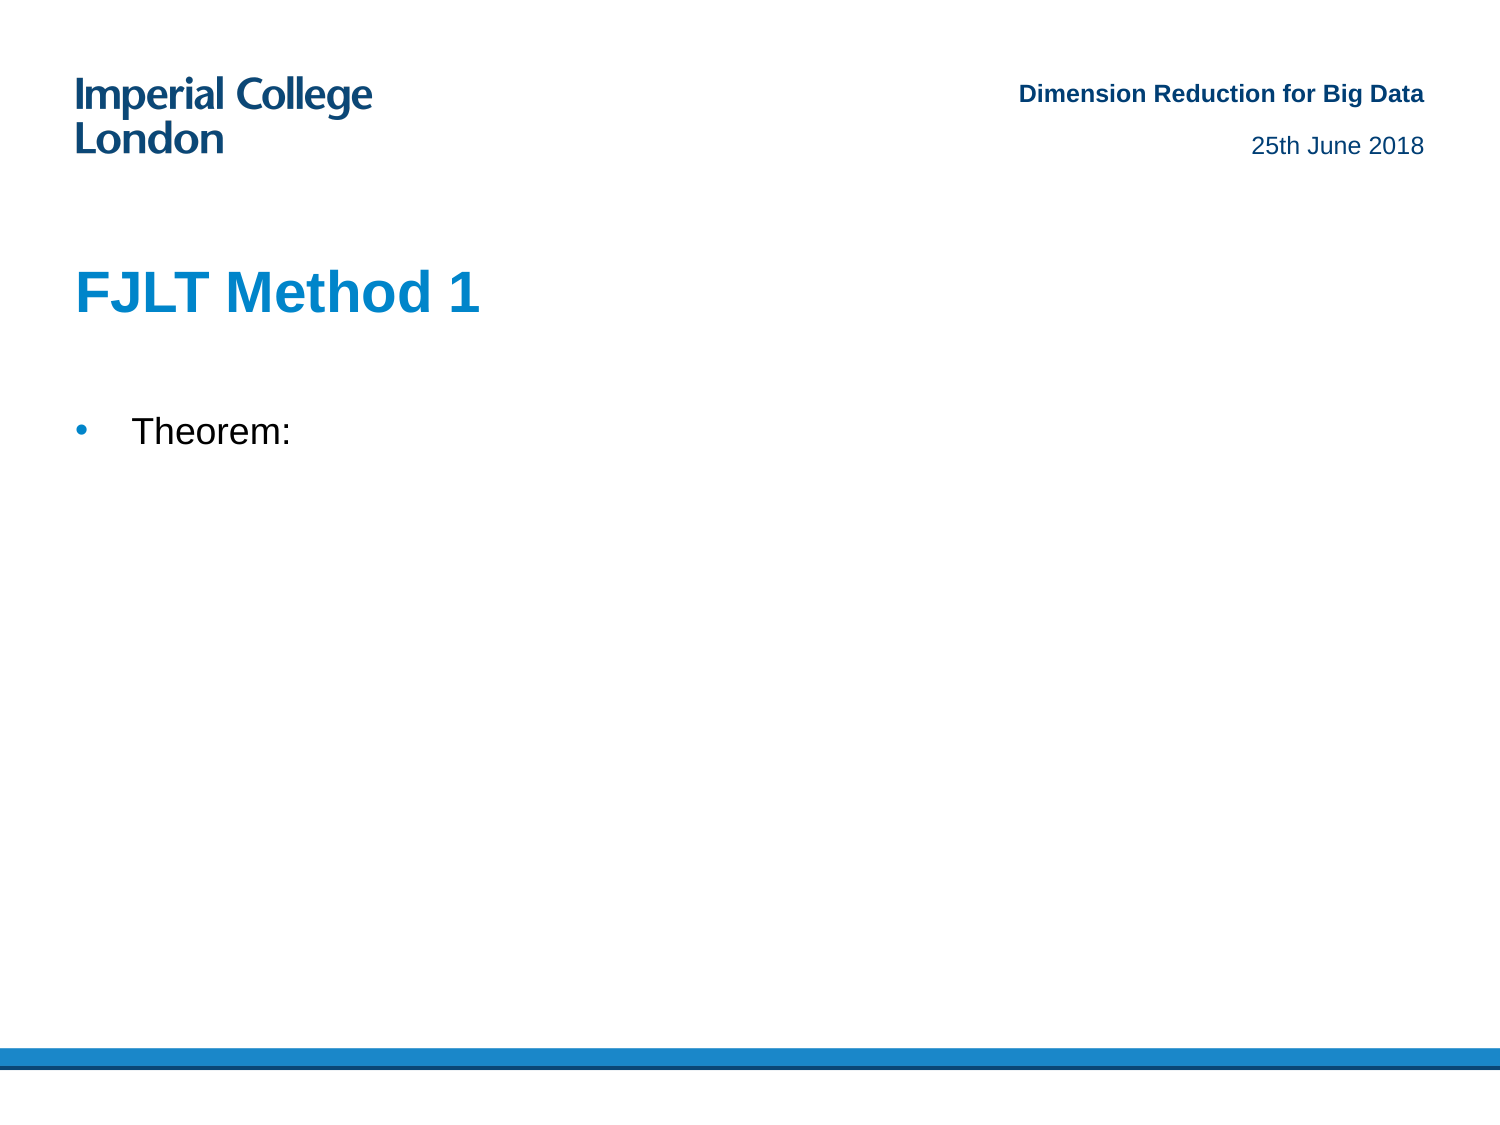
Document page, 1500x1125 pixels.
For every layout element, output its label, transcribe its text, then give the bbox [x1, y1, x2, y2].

picture [0, 0, 1500, 1125]
title FJLT Method 1 [75, 244, 1425, 328]
list 25th June 2018 [1163, 129, 1425, 172]
list Dimension Reduction for Big Data [990, 77, 1425, 129]
